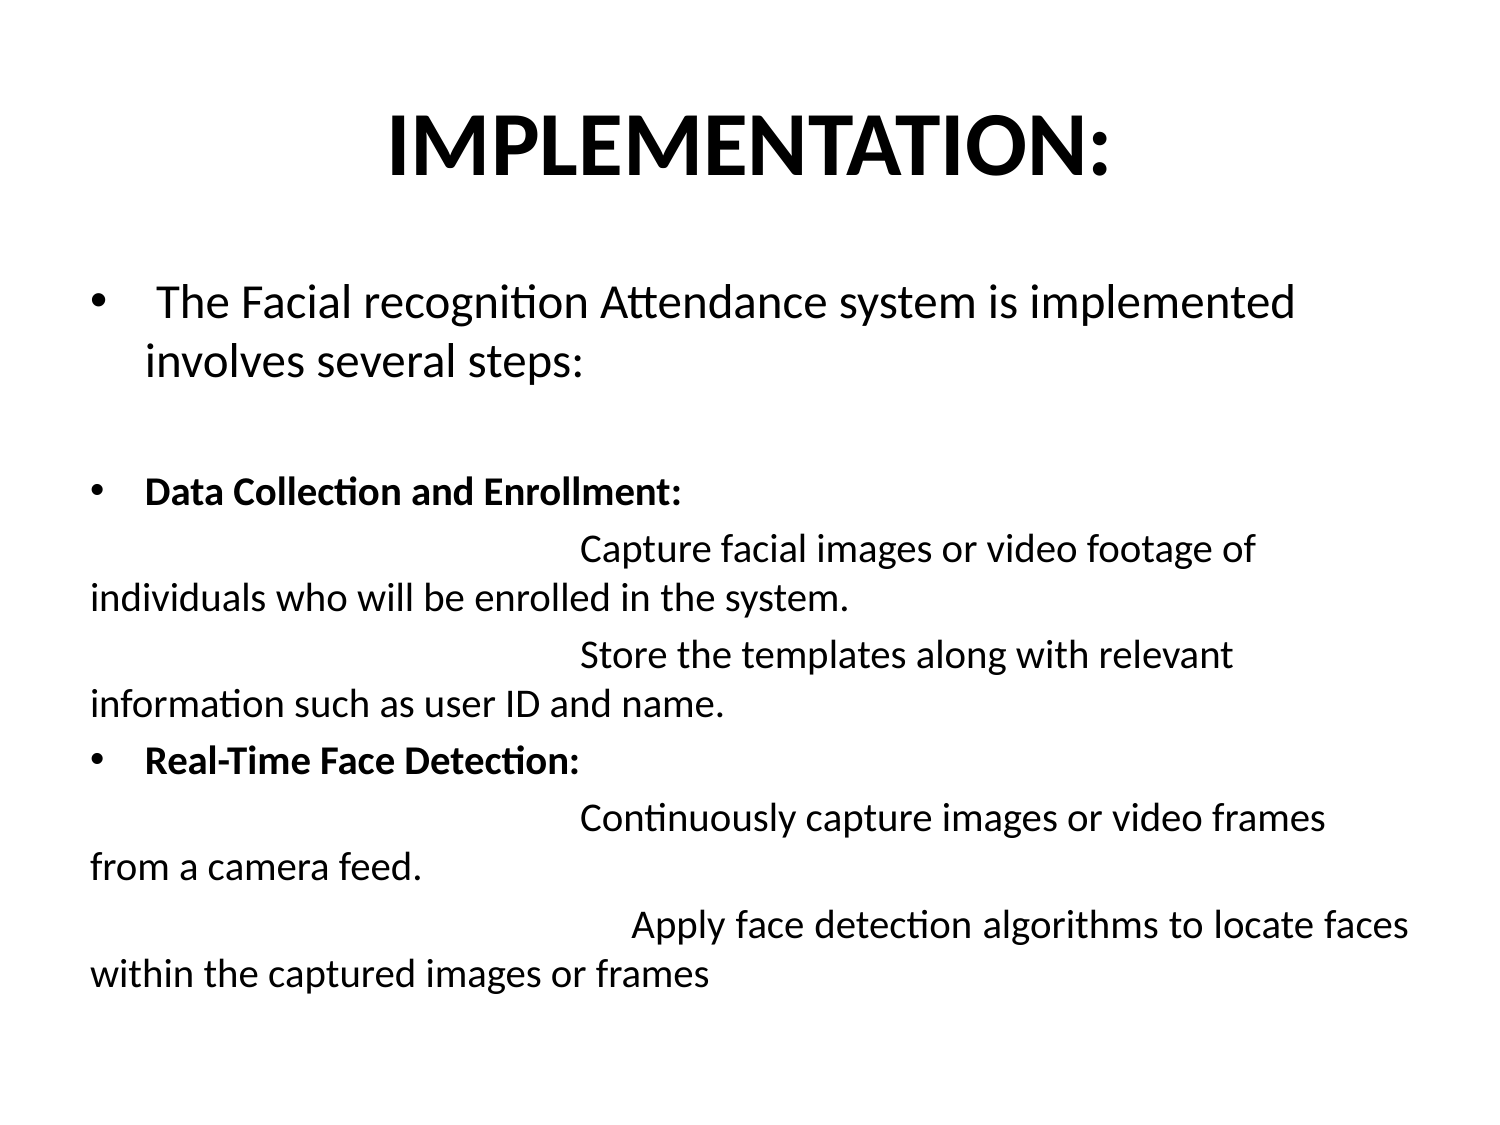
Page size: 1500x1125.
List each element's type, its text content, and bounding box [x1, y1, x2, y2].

list The Facial recognition Attendance system is implemented involves several steps: Data Collection and Enrollment: Capture facial images or video footage of individuals who will be enrolled in the system. Store the templates along with relevant information such as user ID and name. Real-Time Face Detection: Continuously capture images or video frames from a camera feed. Apply face detection algorithms to locate faces within the captured images or frames [75, 262, 1425, 1005]
title IMPLEMENTATION: [75, 45, 1425, 233]
